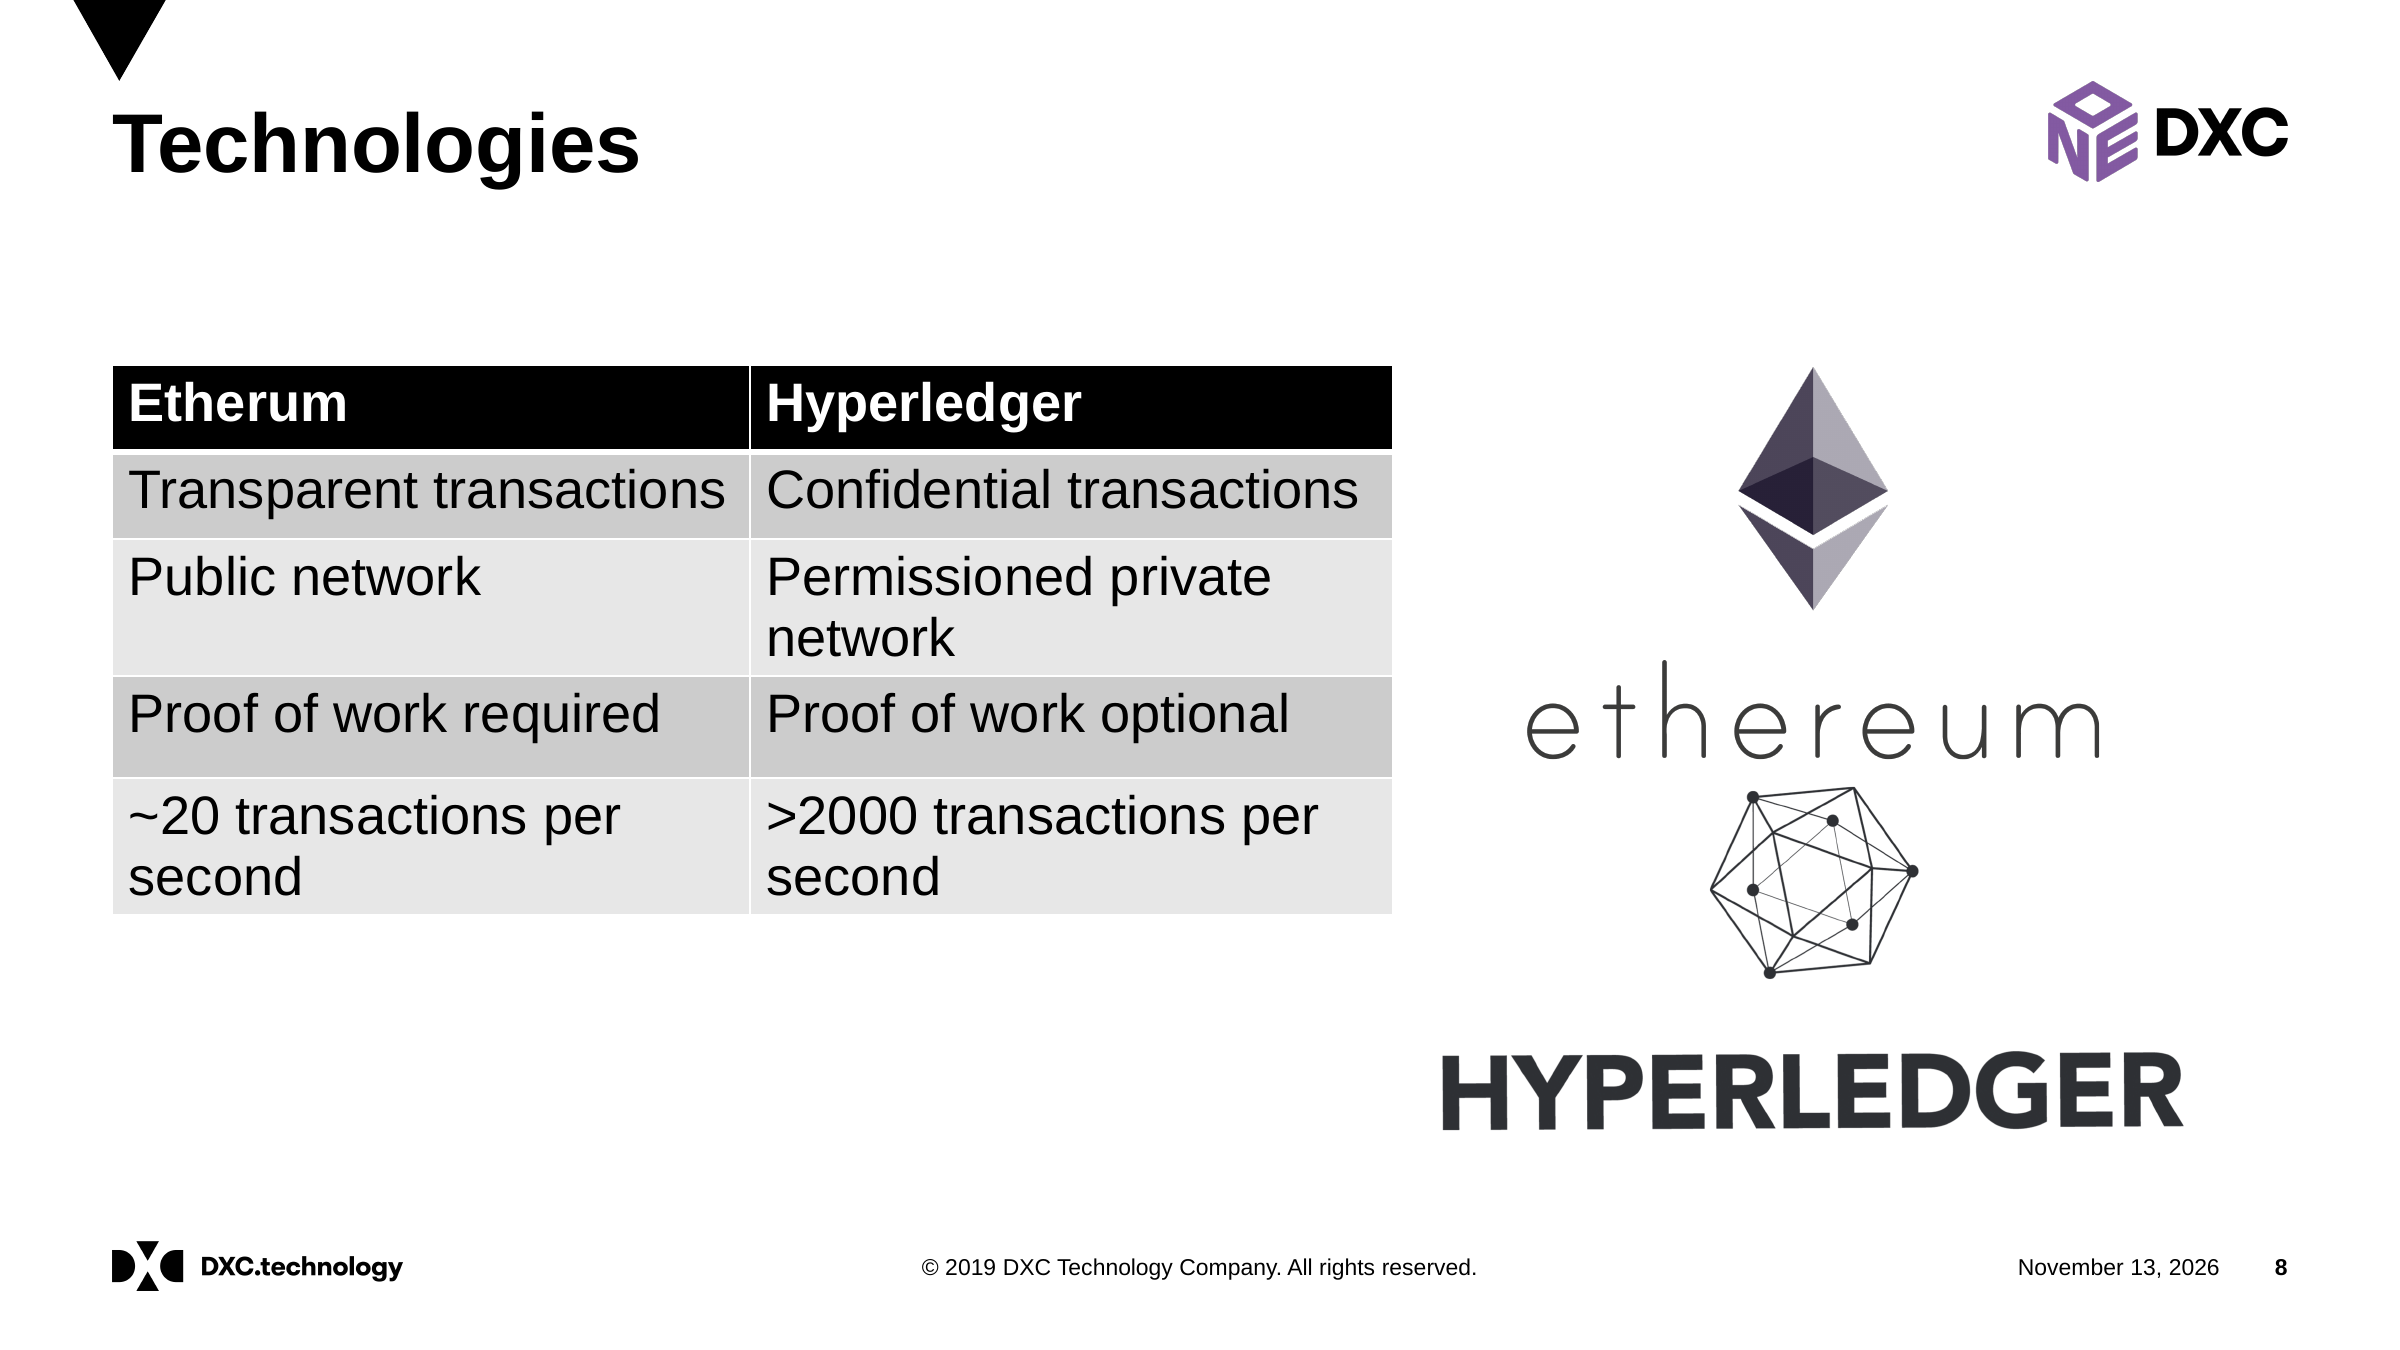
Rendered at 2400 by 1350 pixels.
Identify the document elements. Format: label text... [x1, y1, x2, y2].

table_cell Proof of work optional [751, 677, 1392, 777]
table_cell Proof of work required [113, 677, 749, 777]
table_cell Confidential transactions [751, 455, 1392, 538]
title Technologies [112, 104, 1952, 338]
table_cell >2000 transactions per second [751, 779, 1392, 914]
table_cell Transparent transactions [113, 455, 749, 538]
table_cell Public network [113, 540, 749, 675]
table_header Hyperledger [751, 366, 1392, 449]
table_cell ~20 transactions per second [113, 779, 749, 914]
picture [1442, 786, 2185, 1151]
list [1526, 366, 2100, 761]
picture [2048, 81, 2288, 182]
table_cell Permissioned private network [751, 540, 1392, 675]
table_header Etherum [113, 366, 749, 449]
